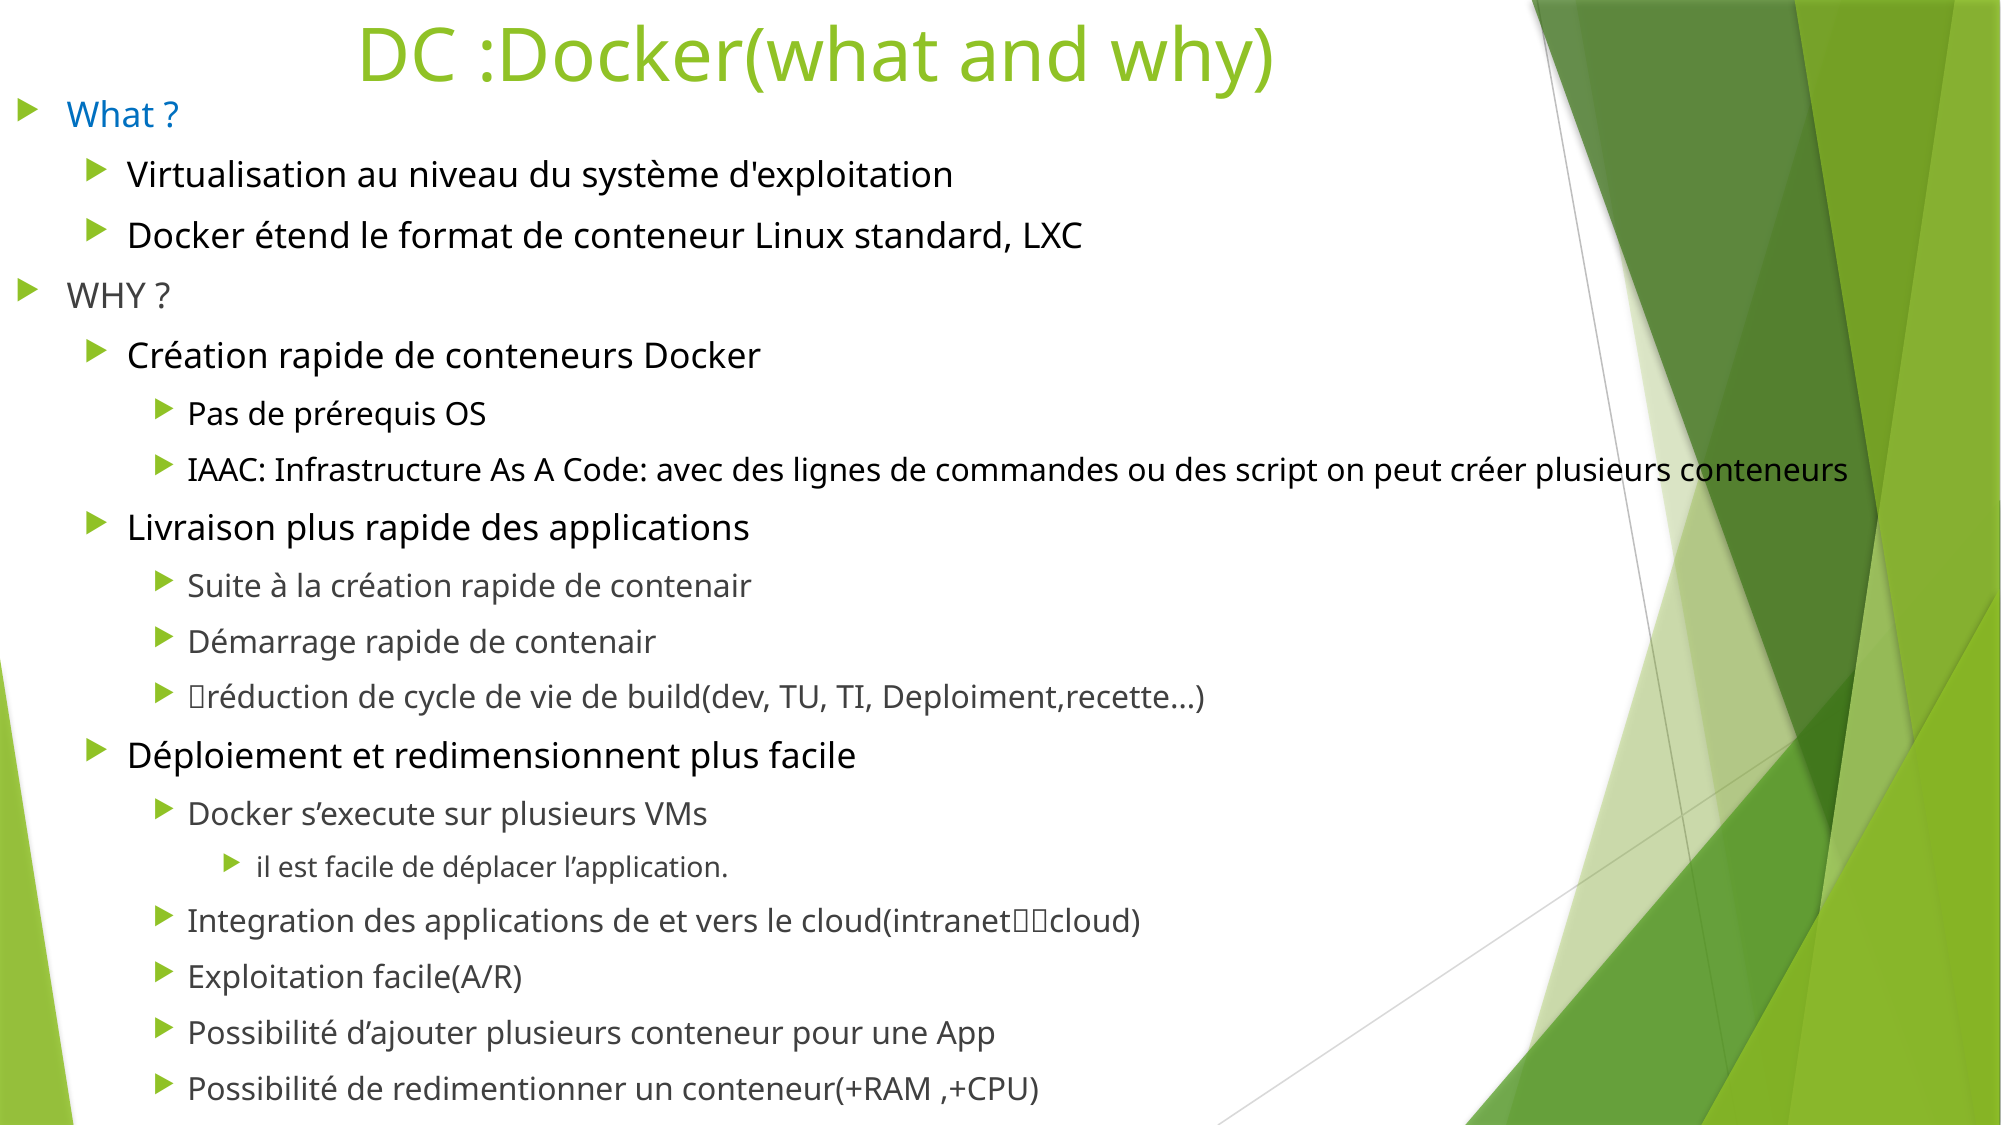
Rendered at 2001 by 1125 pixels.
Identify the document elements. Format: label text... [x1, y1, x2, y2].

list What ? Virtualisation au niveau du système d'exploitation Docker étend le format de conteneur Linux standard, LXC WHY ? Création rapide de conteneurs Docker Pas de prérequis OS IAAC: Infrastructure As A Code: avec des lignes de commandes ou des script on peut créer plusieurs conteneurs Livraison plus rapide des applications Suite à la création rapide de contenair Démarrage rapide de contenair réduction de cycle de vie de build(dev, TU, TI, Deploiment,recette…) Déploiement et redimensionnent plus facile Docker s’execute sur plusieurs VMs il est facile de déplacer l’application. Integration des applications de et vers le cloud(intranetcloud) Exploitation facile(A/R) Possibilité d’ajouter plusieurs conteneur pour une App Possibilité de redimentionner un conteneur(+RAM ,+CPU) [0, 84, 1924, 1125]
title DC :Docker(what and why) [111, 0, 1522, 84]
